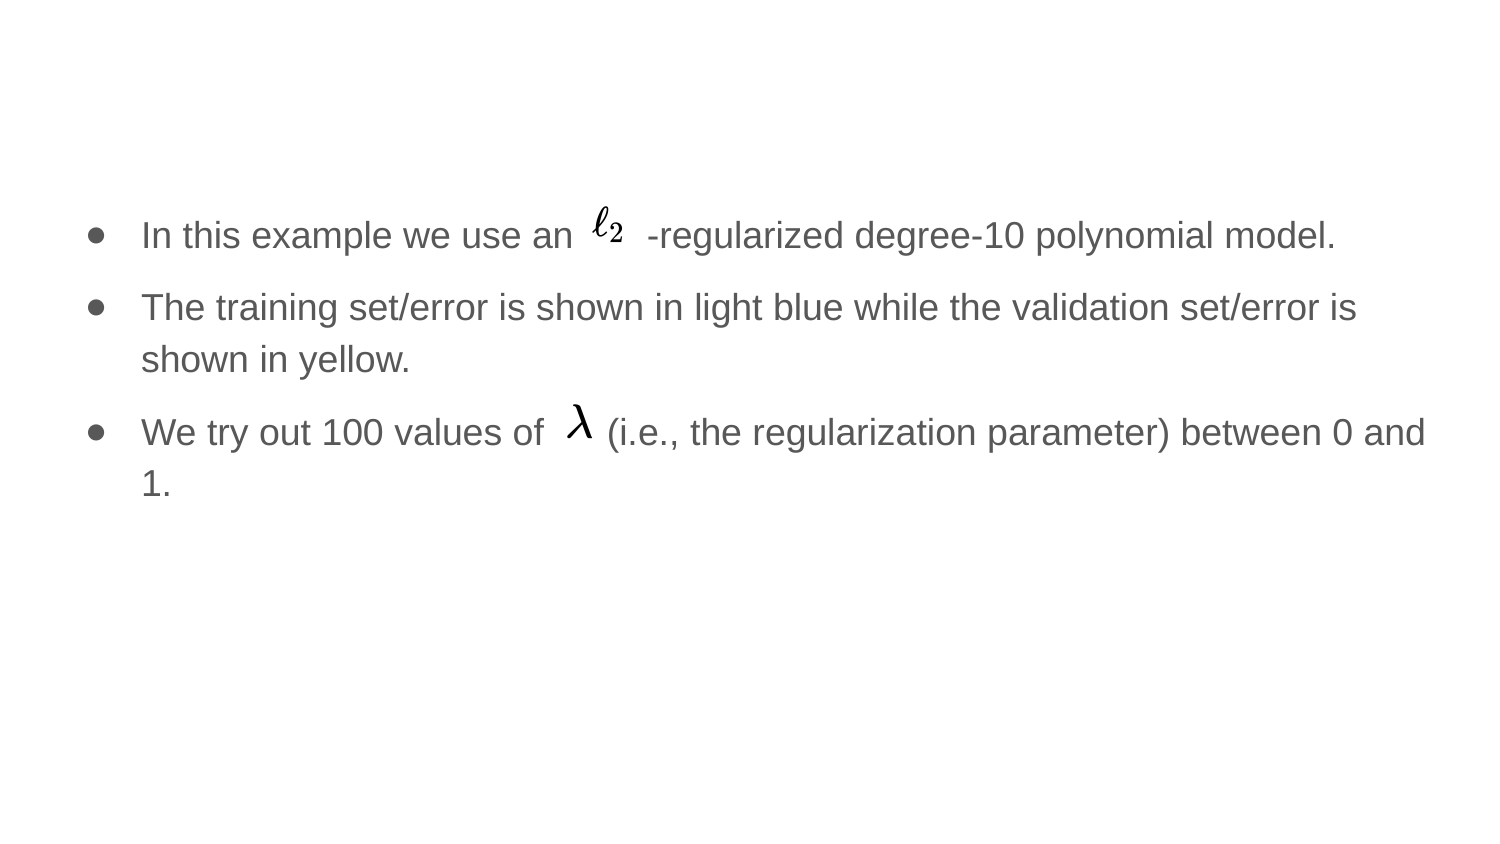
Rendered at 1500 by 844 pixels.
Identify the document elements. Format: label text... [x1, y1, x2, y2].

list In this example we use an -regularized degree-10 polynomial model. The training set/error is shown in light blue while the validation set/error is shown in yellow. We try out 100 values of (i.e., the regularization parameter) between 0 and 1. [50, 188, 1450, 750]
picture [565, 400, 593, 443]
picture [592, 203, 628, 246]
